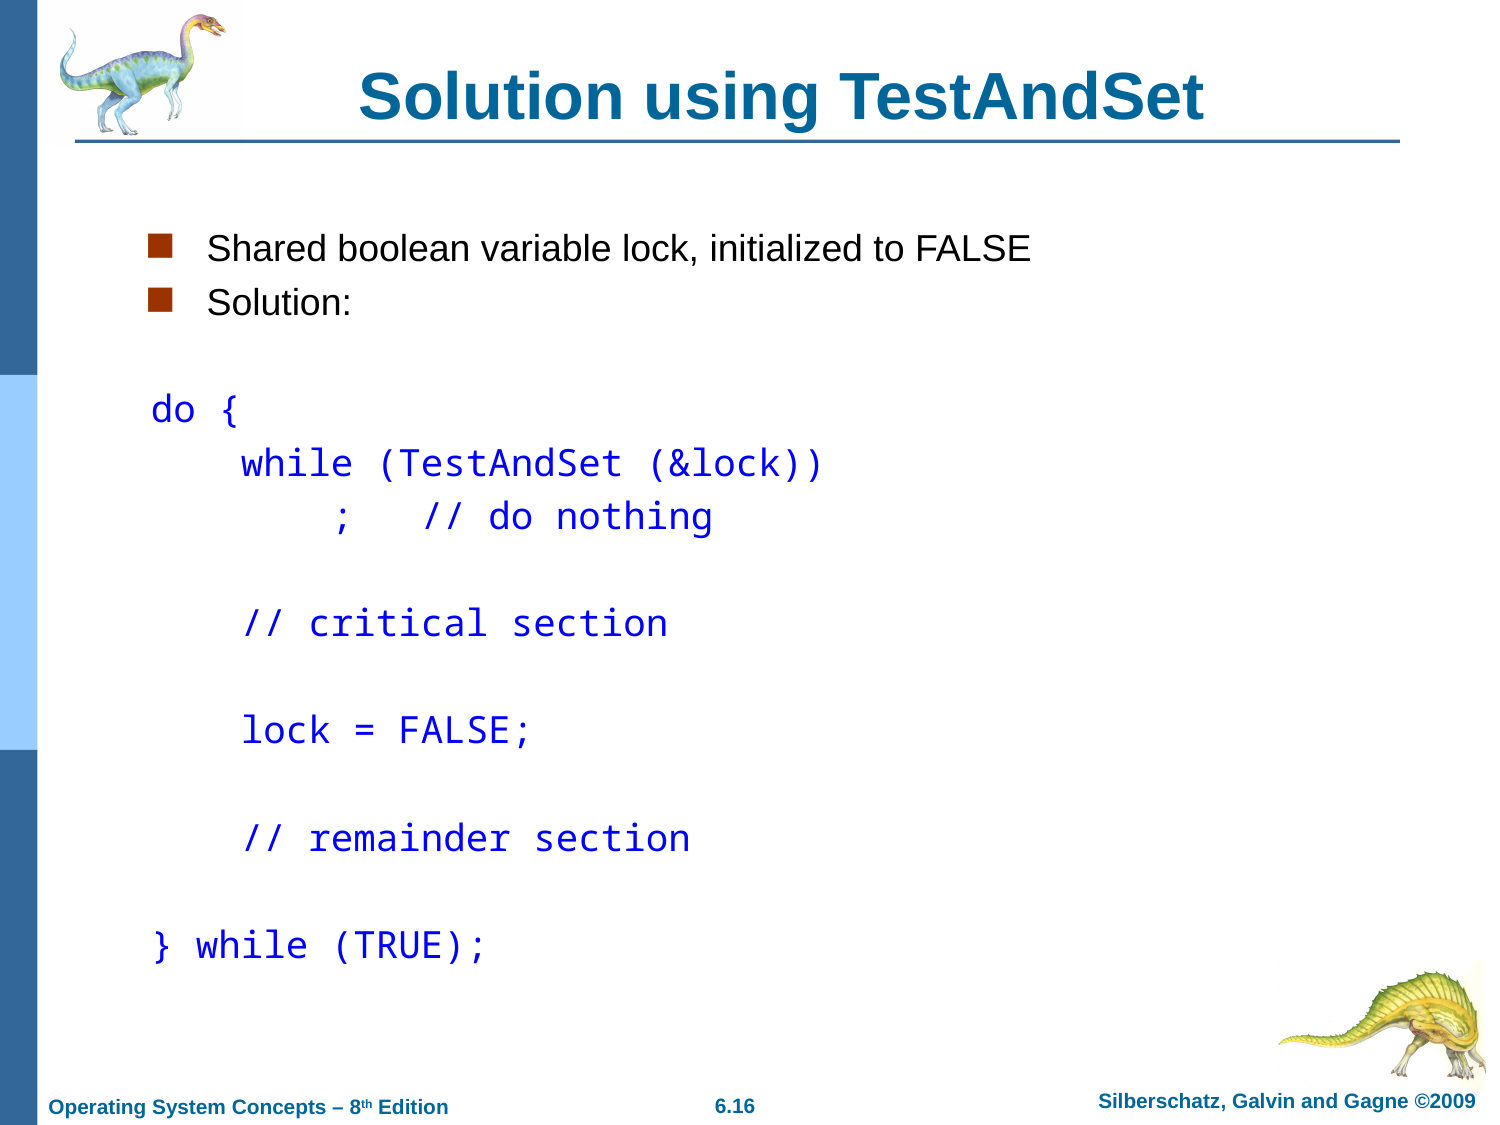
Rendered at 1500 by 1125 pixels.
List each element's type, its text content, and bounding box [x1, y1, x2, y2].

title Solution using TestAndSet [139, 45, 1426, 141]
list Shared boolean variable lock, initialized to FALSE Solution: do { while (TestAndSet (&lock)) ; // do nothing // critical section lock = FALSE; // remainder section } while (TRUE); [135, 221, 1263, 1048]
picture [1415, 1093, 1423, 1098]
picture [46, 0, 244, 149]
picture [1275, 959, 1486, 1090]
